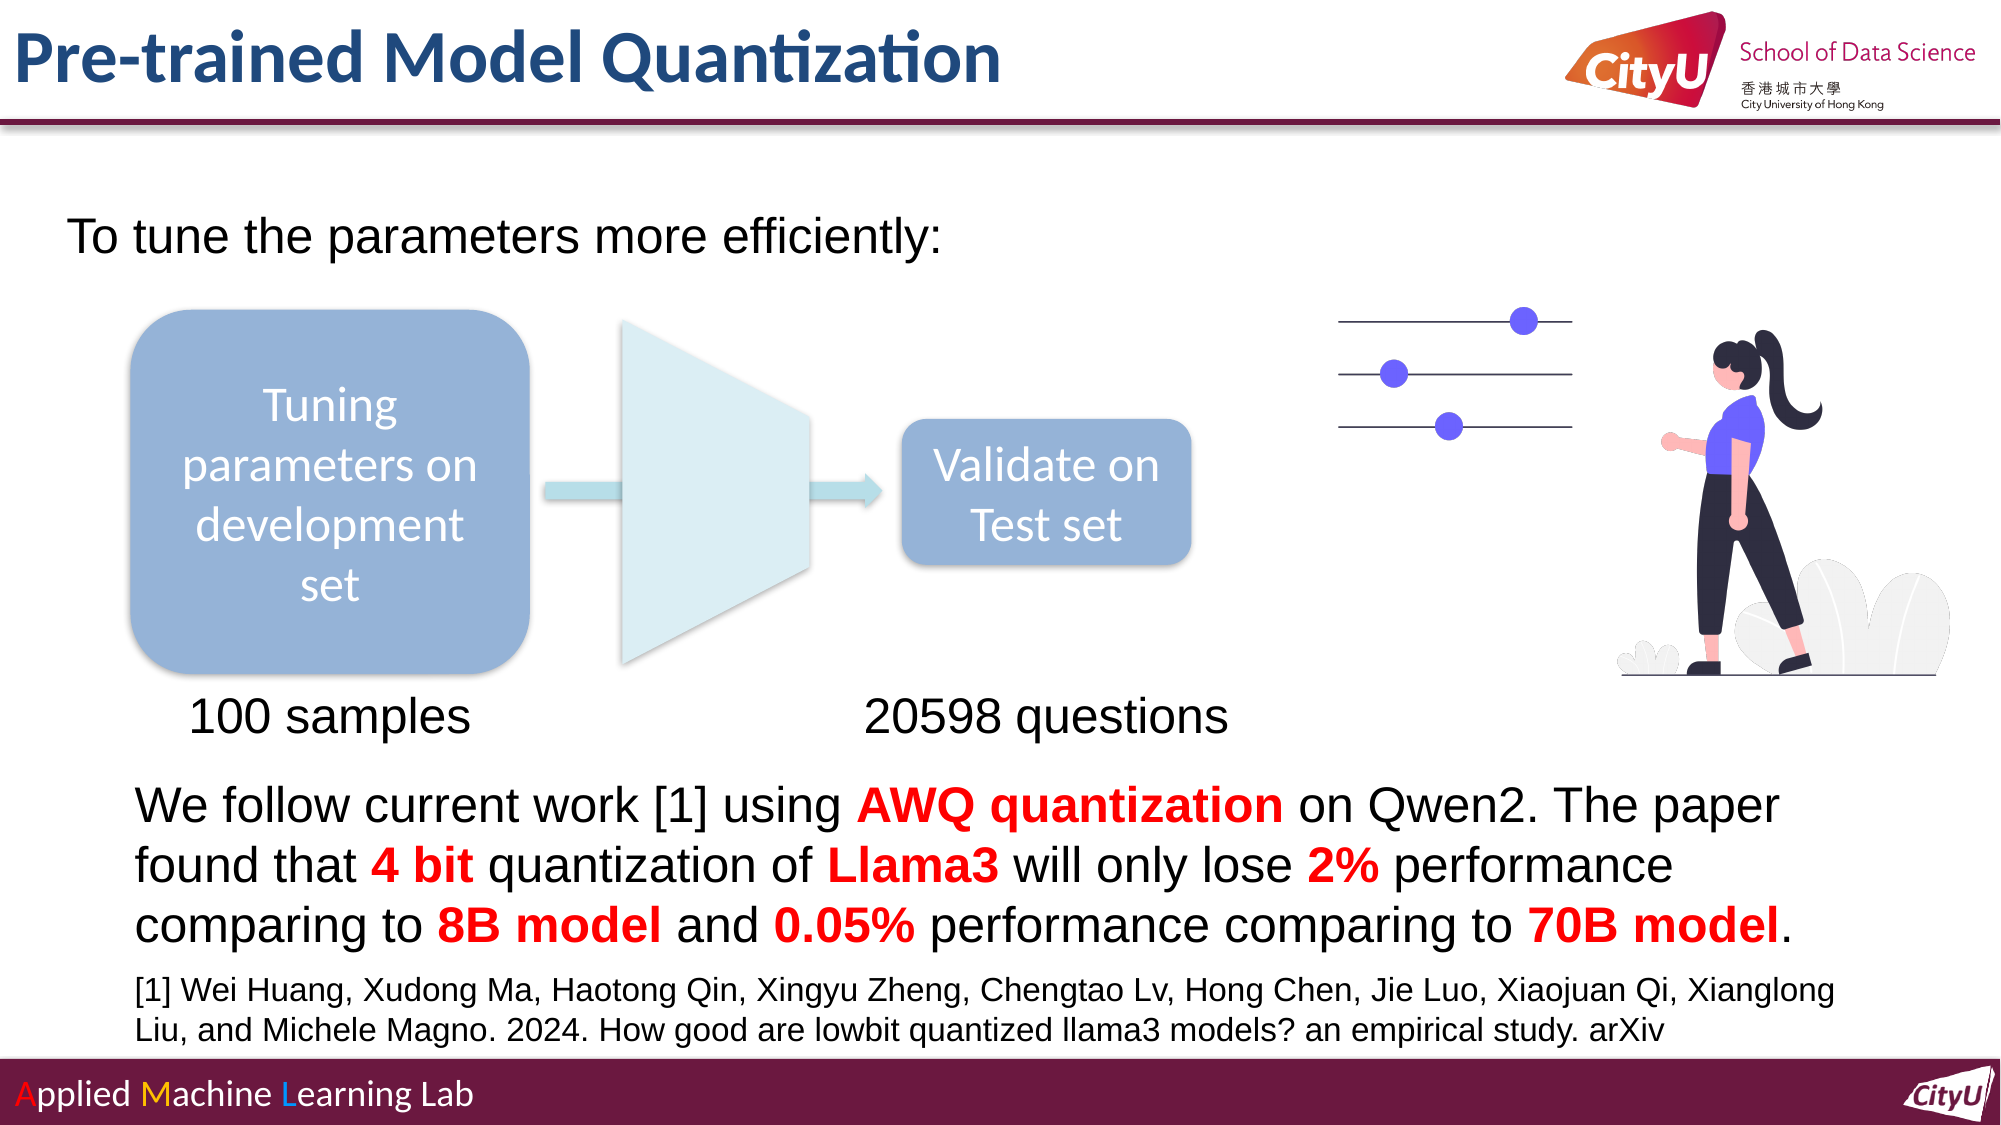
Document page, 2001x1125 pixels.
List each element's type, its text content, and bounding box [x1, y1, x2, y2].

text_box To tune the parameters more efficiently: [51, 196, 959, 272]
title Pre-trained Model Quantization [0, 0, 2000, 122]
text_box [814, 472, 884, 509]
text_box Tuning parameters on development set [129, 308, 531, 675]
text_box [544, 481, 617, 501]
text_box We follow current work [1] using AWQ quantization on Qwen2. The paper found that 4 bit quantization of Llama3 will only lose 2% performance comparing to 8B model and 0.05% performance comparing to 70B model. [119, 765, 1870, 961]
text_box [621, 318, 811, 665]
text_box 20598 questions [848, 675, 1245, 751]
picture [1338, 307, 1950, 676]
text_box [1] Wei Huang, Xudong Ma, Haotong Qin, Xingyu Zheng, Chengtao Lv, Hong Chen, Jie Luo, Xiaojuan Qi, Xianglong Liu, and Michele Magno. 2024. How good are lowbit quantized llama3 models? an empirical study. arXiv [119, 961, 1870, 1056]
text_box Validate on Test set [901, 418, 1193, 566]
text_box 100 samples [173, 675, 487, 751]
